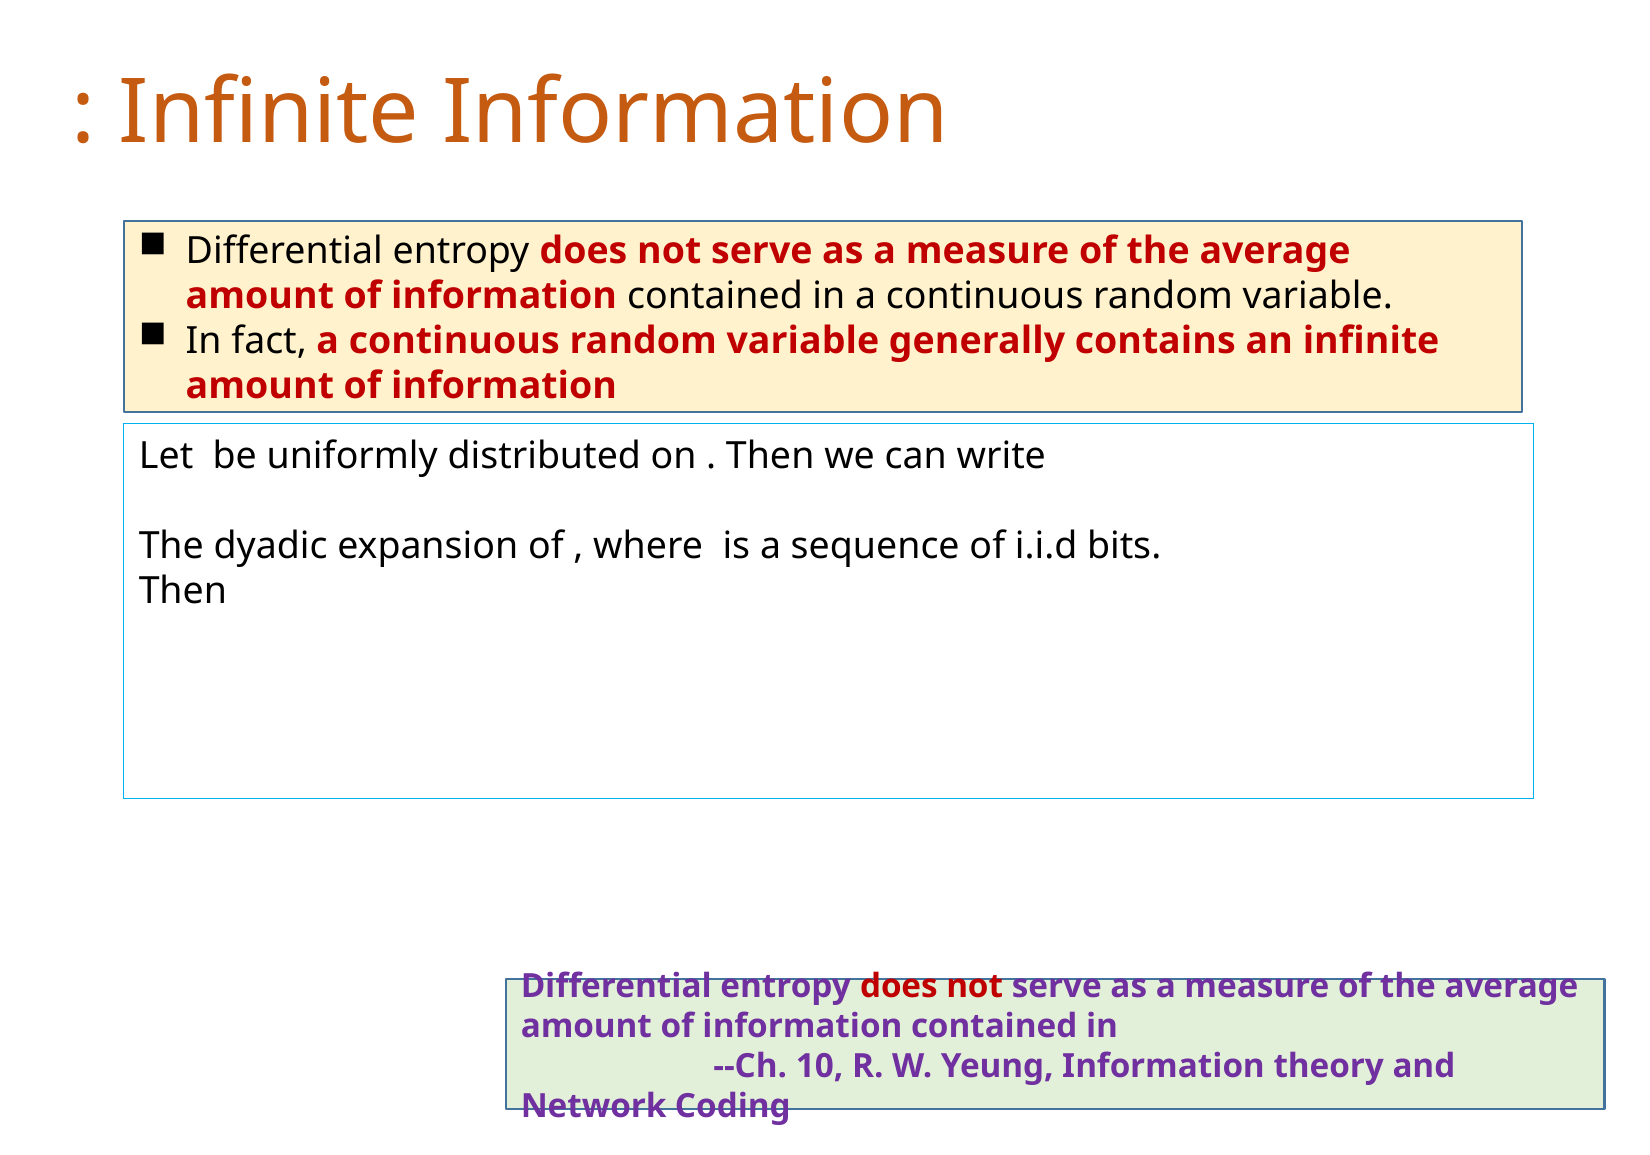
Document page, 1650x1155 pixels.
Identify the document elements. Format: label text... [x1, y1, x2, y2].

text_box Differential entropy does not serve as a measure of the average amount of information contained in a continuous random variable. In fact, a continuous random variable generally contains an infinite amount of information [123, 220, 1523, 413]
